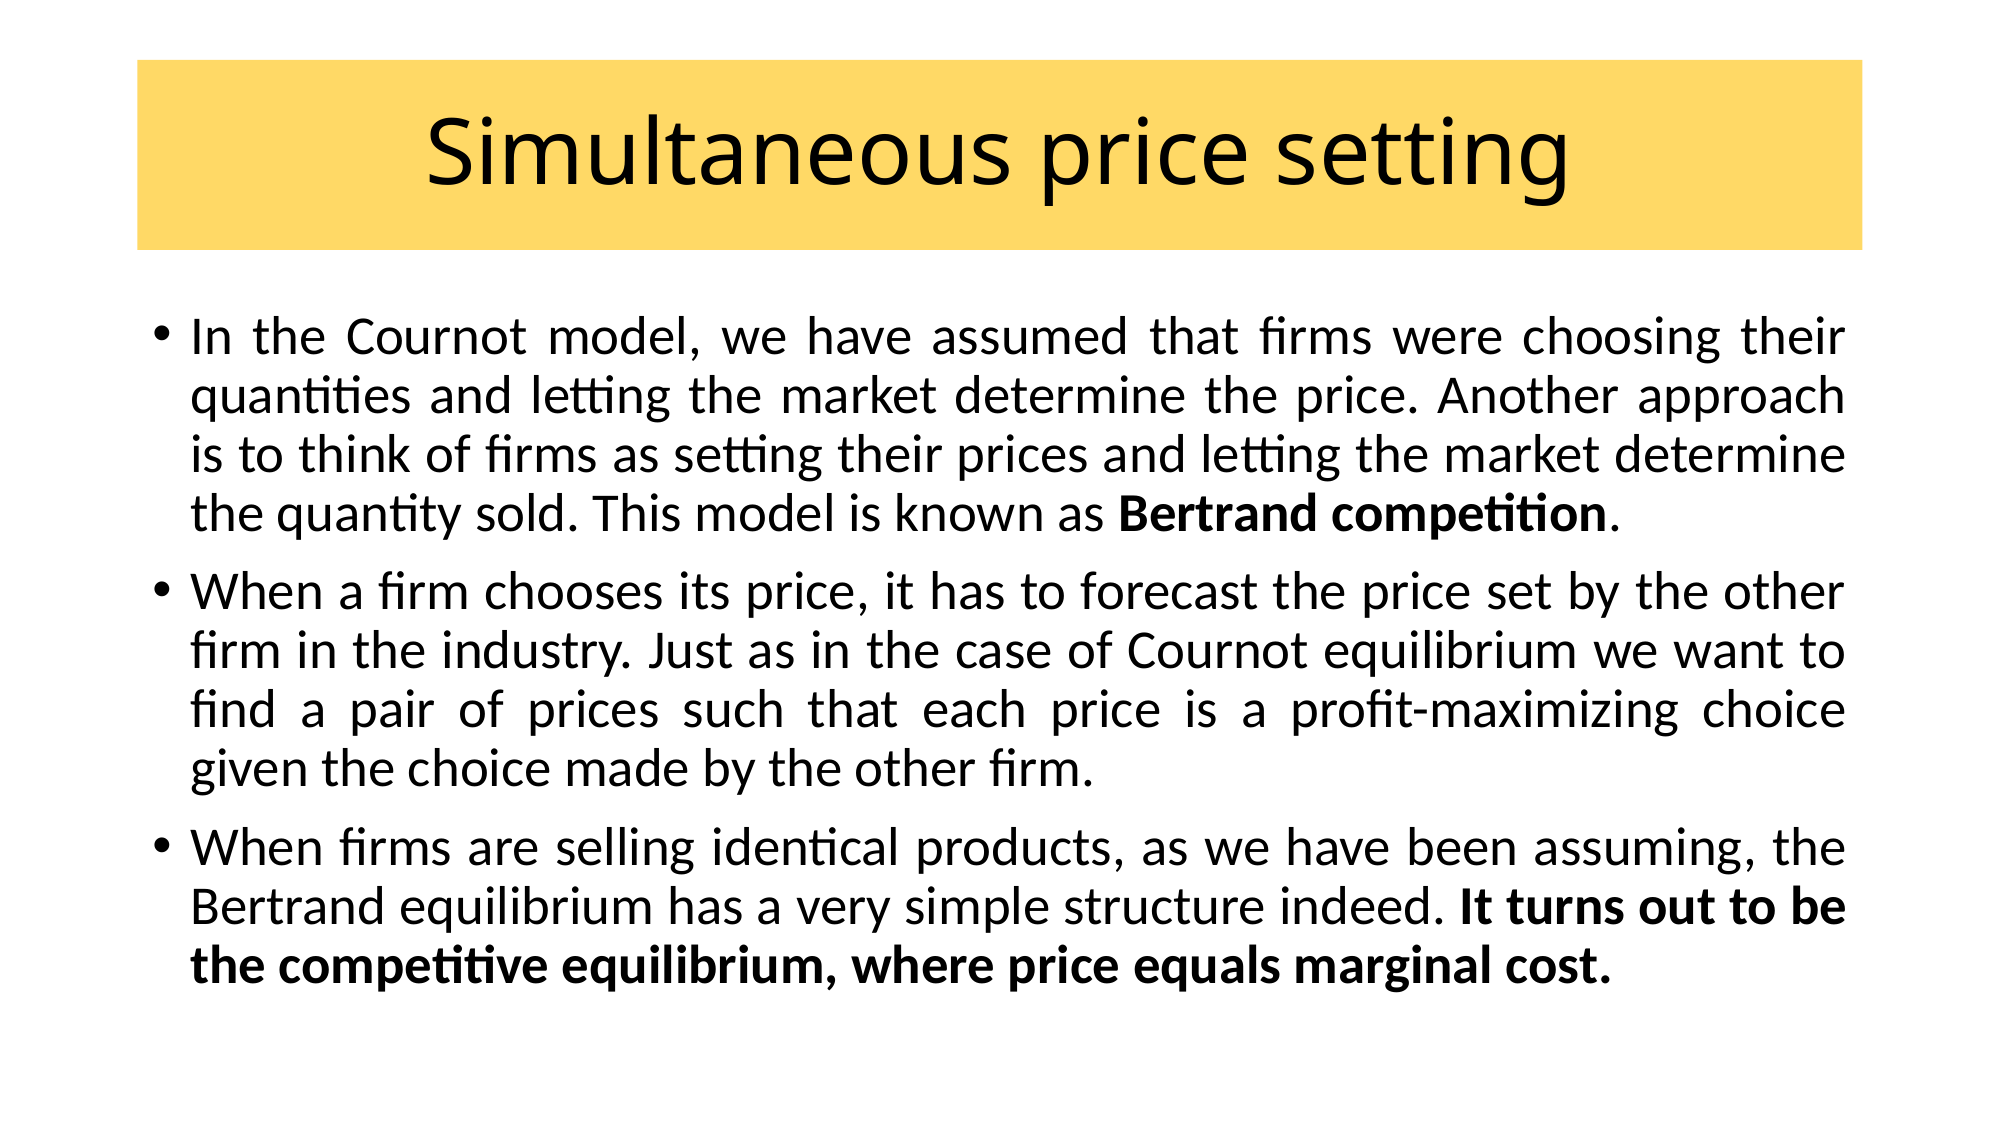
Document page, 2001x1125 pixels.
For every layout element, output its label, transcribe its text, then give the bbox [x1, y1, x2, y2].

title Simultaneous price setting [137, 59, 1863, 250]
list In the Cournot model, we have assumed that firms were choosing their quantities and letting the market determine the price. Another approach is to think of firms as setting their prices and letting the market determine the quantity sold. This model is known as Bertrand competition. When a firm chooses its price, it has to forecast the price set by the other firm in the industry. Just as in the case of Cournot equilibrium we want to find a pair of prices such that each price is a profit-maximizing choice given the choice made by the other firm. When firms are selling identical products, as we have been assuming, the Bertrand equilibrium has a very simple structure indeed. It turns out to be the competitive equilibrium, where price equals marginal cost. [137, 299, 1863, 1014]
